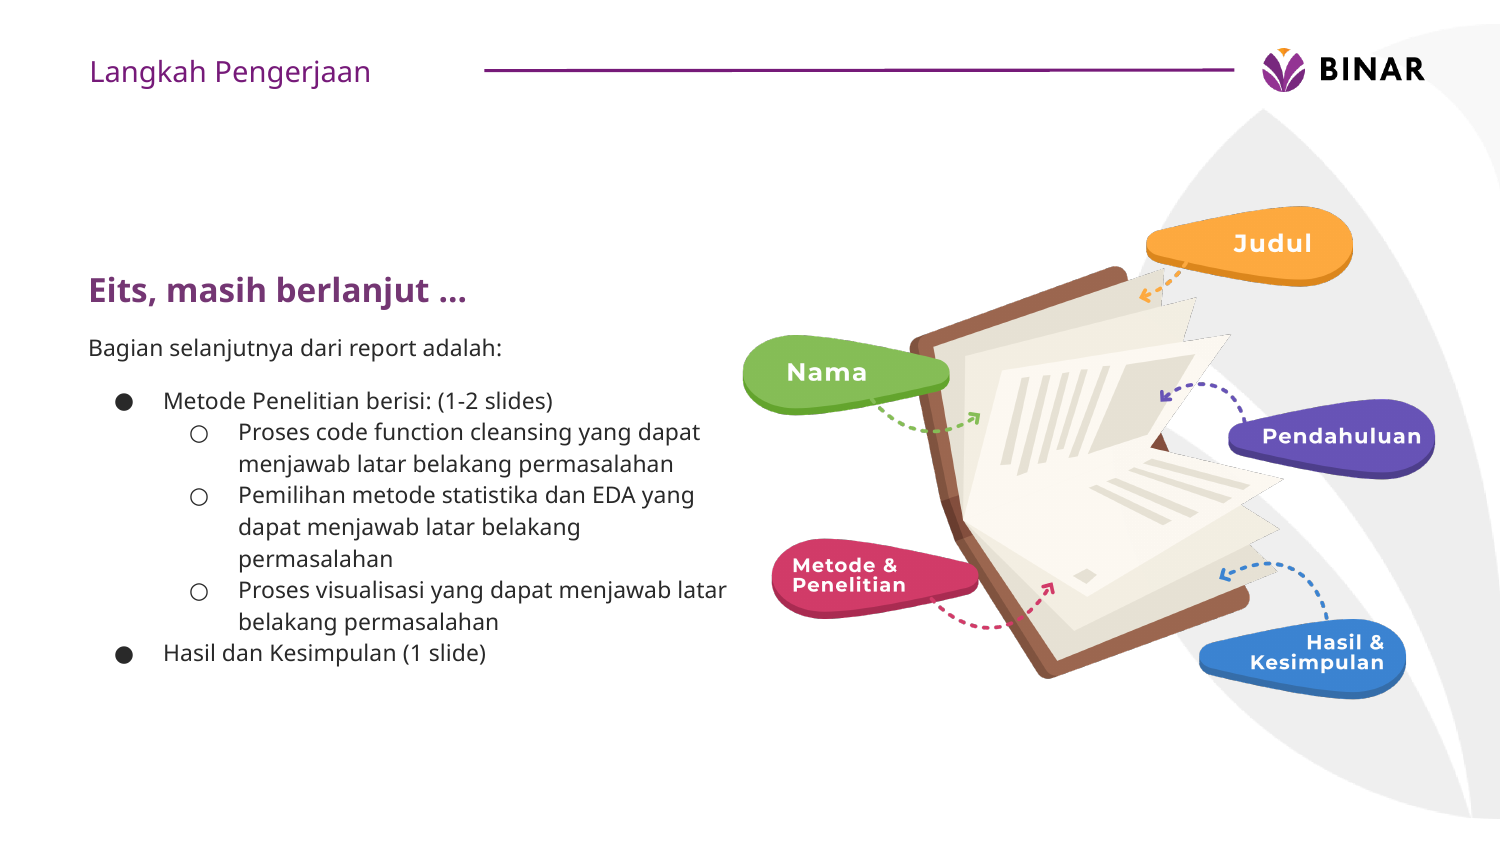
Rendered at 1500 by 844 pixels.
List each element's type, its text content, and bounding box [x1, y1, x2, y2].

text_box Eits, masih berlanjut … Bagian selanjutnya dari report adalah: Metode Penelitian berisi: (1-2 slides) Proses code function cleansing yang dapat menjawab latar belakang permasalahan Pemilihan metode statistika dan EDA yang dapat menjawab latar belakang permasalahan Proses visualisasi yang dapat menjawab latar belakang permasalahan Hasil dan Kesimpulan (1 slide) [73, 117, 750, 812]
text_box Langkah Pengerjaan [74, 23, 485, 117]
picture [698, 24, 1500, 819]
